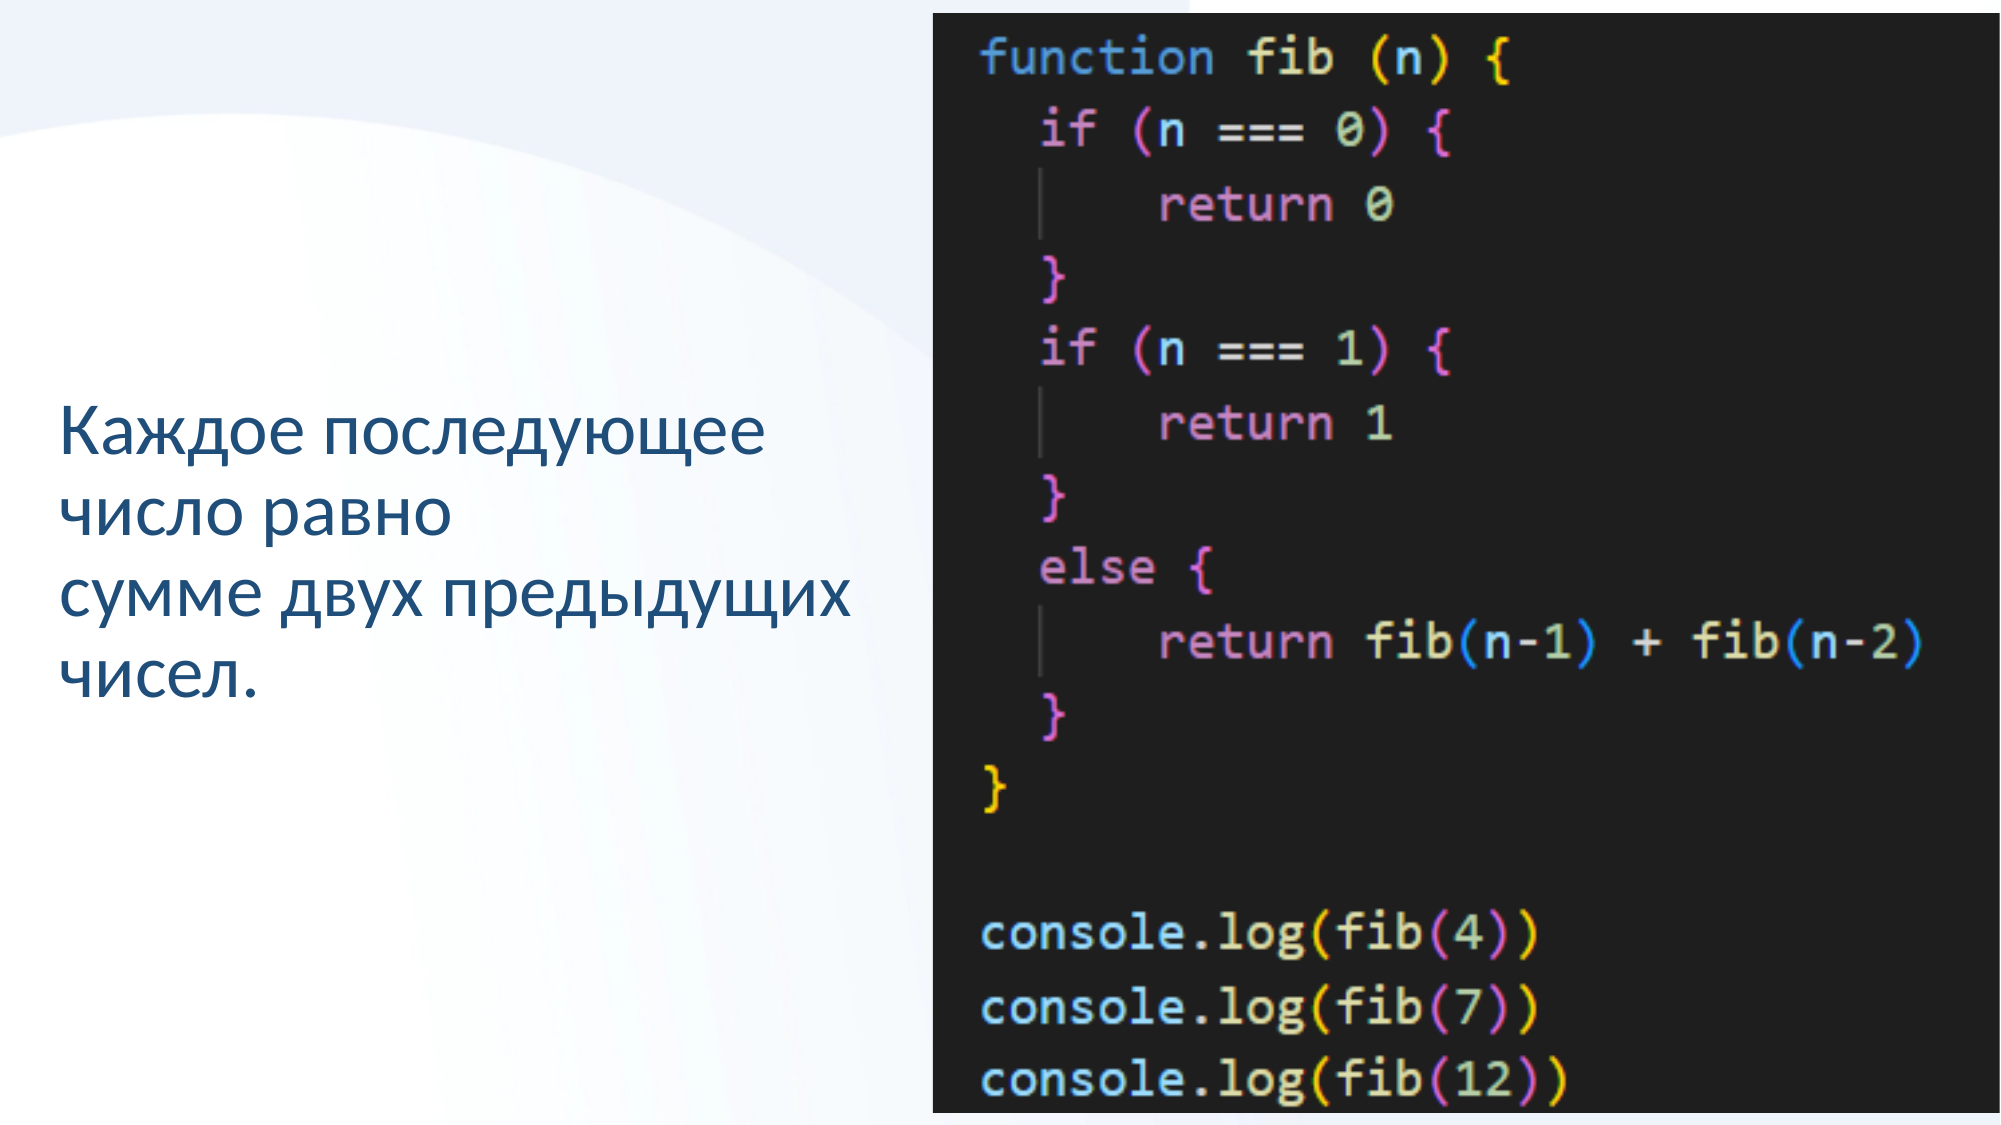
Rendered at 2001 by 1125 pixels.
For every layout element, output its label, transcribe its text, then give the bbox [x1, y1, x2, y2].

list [932, 13, 2000, 1113]
title Каждое последующее число равно сумме двух предыдущих чисел. [44, 109, 872, 1075]
picture [0, 0, 2001, 1125]
